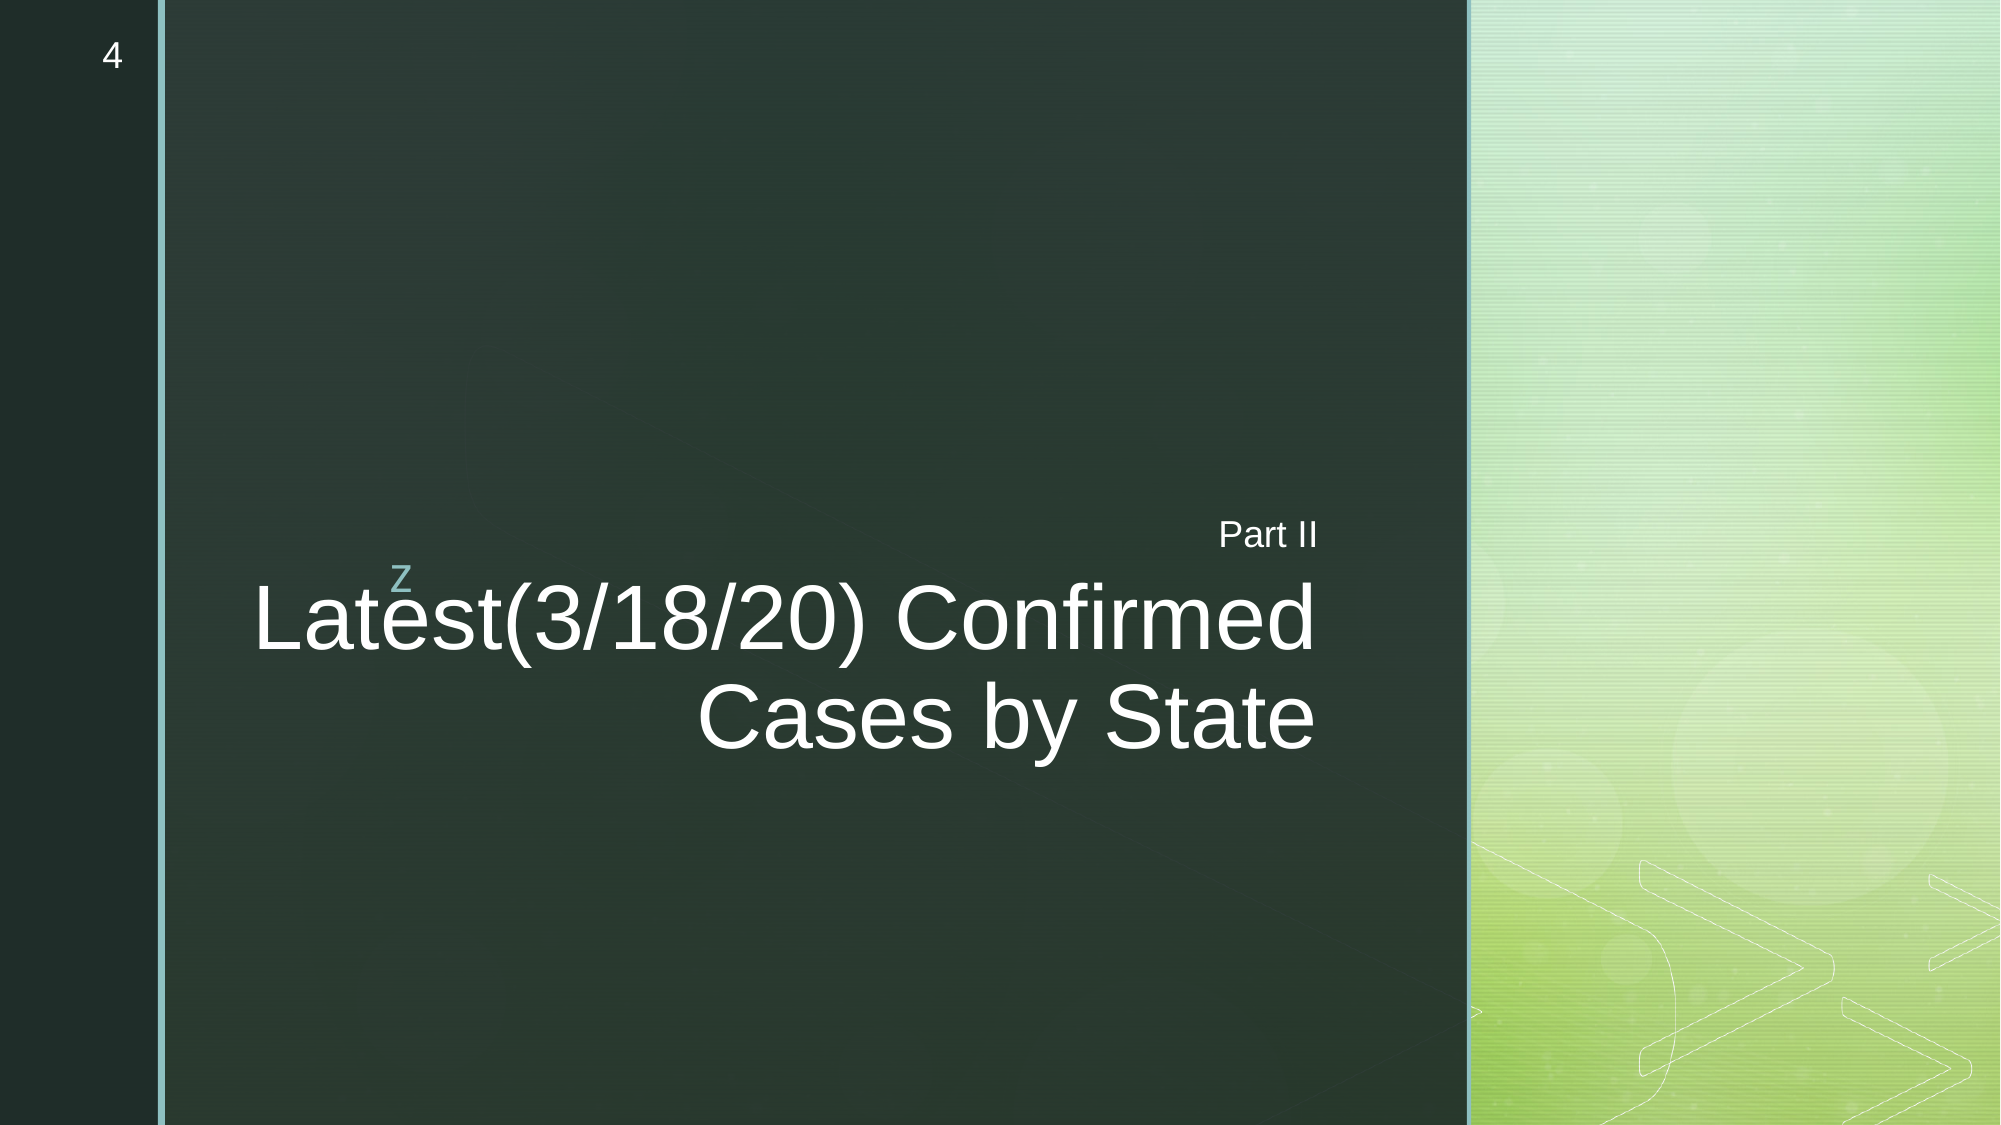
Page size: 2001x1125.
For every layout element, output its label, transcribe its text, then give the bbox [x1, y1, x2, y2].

picture [1472, 0, 2001, 1125]
title Latest(3/18/20) Confirmed Cases by State [233, 562, 1334, 935]
subtitle Part II [454, 372, 1334, 563]
slide_number 4 [25, 26, 131, 80]
